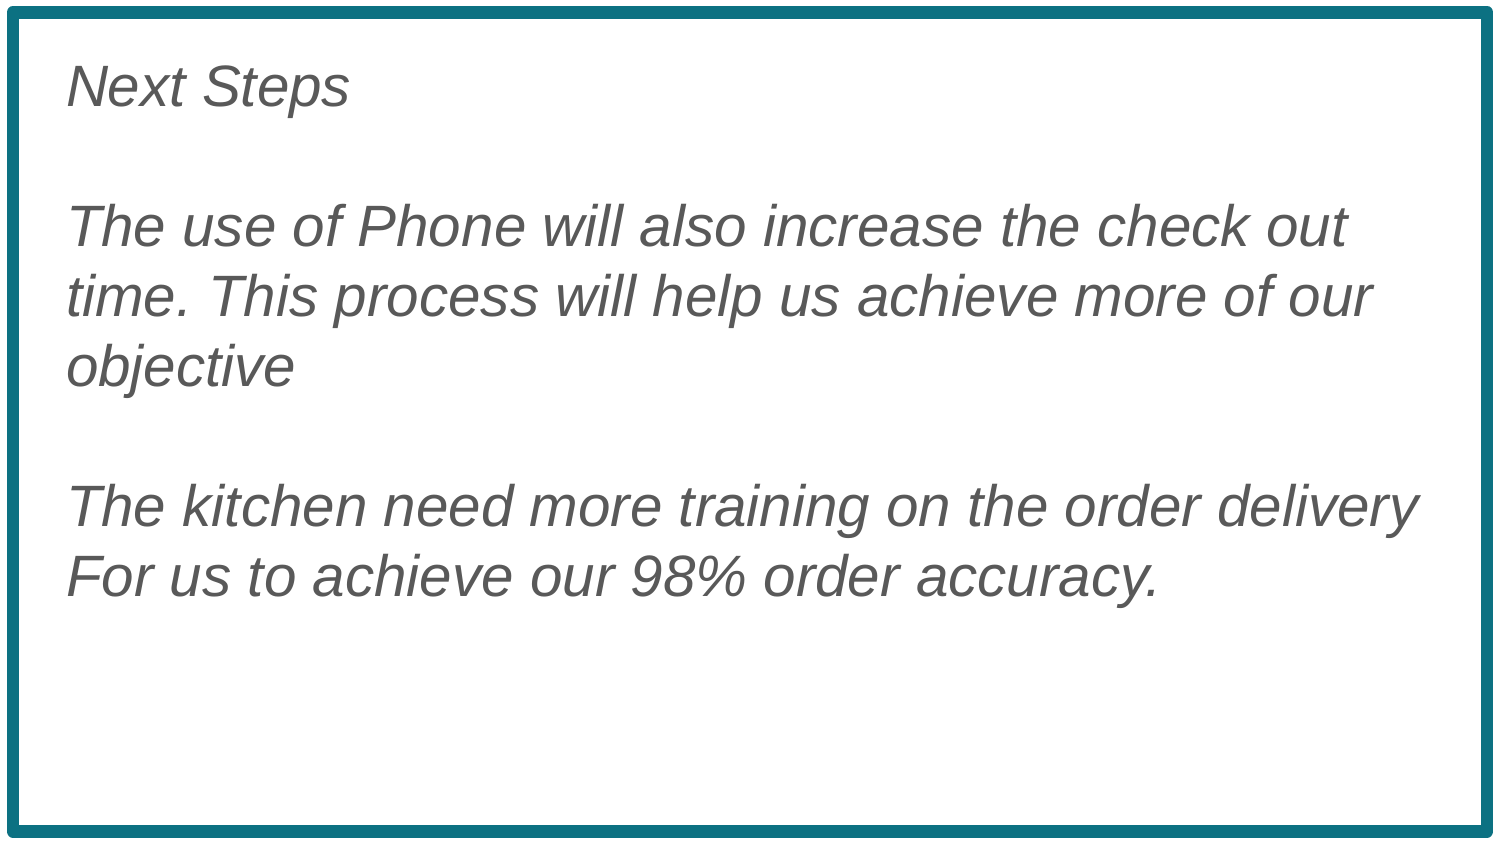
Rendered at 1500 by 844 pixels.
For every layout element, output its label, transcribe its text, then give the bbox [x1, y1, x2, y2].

subtitle Next Steps The use of Phone will also increase the check out time. This process will help us achieve more of our objective The kitchen need more training on the order delivery For us to achieve our 98% order accuracy. [51, 33, 1449, 164]
text_box [12, 12, 1488, 832]
